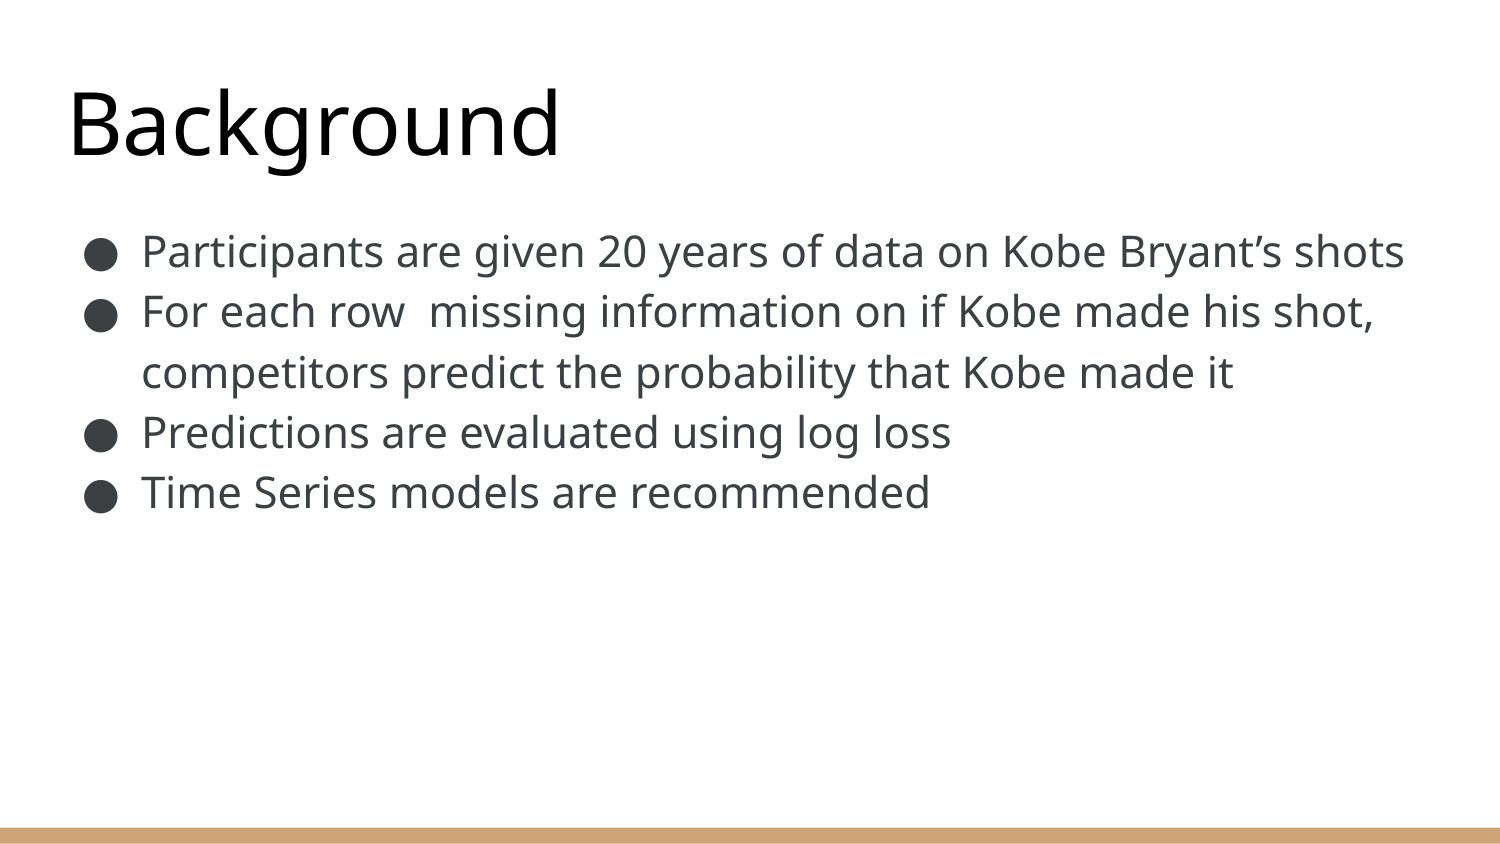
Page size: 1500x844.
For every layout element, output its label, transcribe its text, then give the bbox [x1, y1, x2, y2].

list Participants are given 20 years of data on Kobe Bryant’s shots For each row missing information on if Kobe made his shot, competitors predict the probability that Kobe made it Predictions are evaluated using log loss Time Series models are recommended [51, 200, 1449, 752]
title Background [51, 51, 1449, 189]
